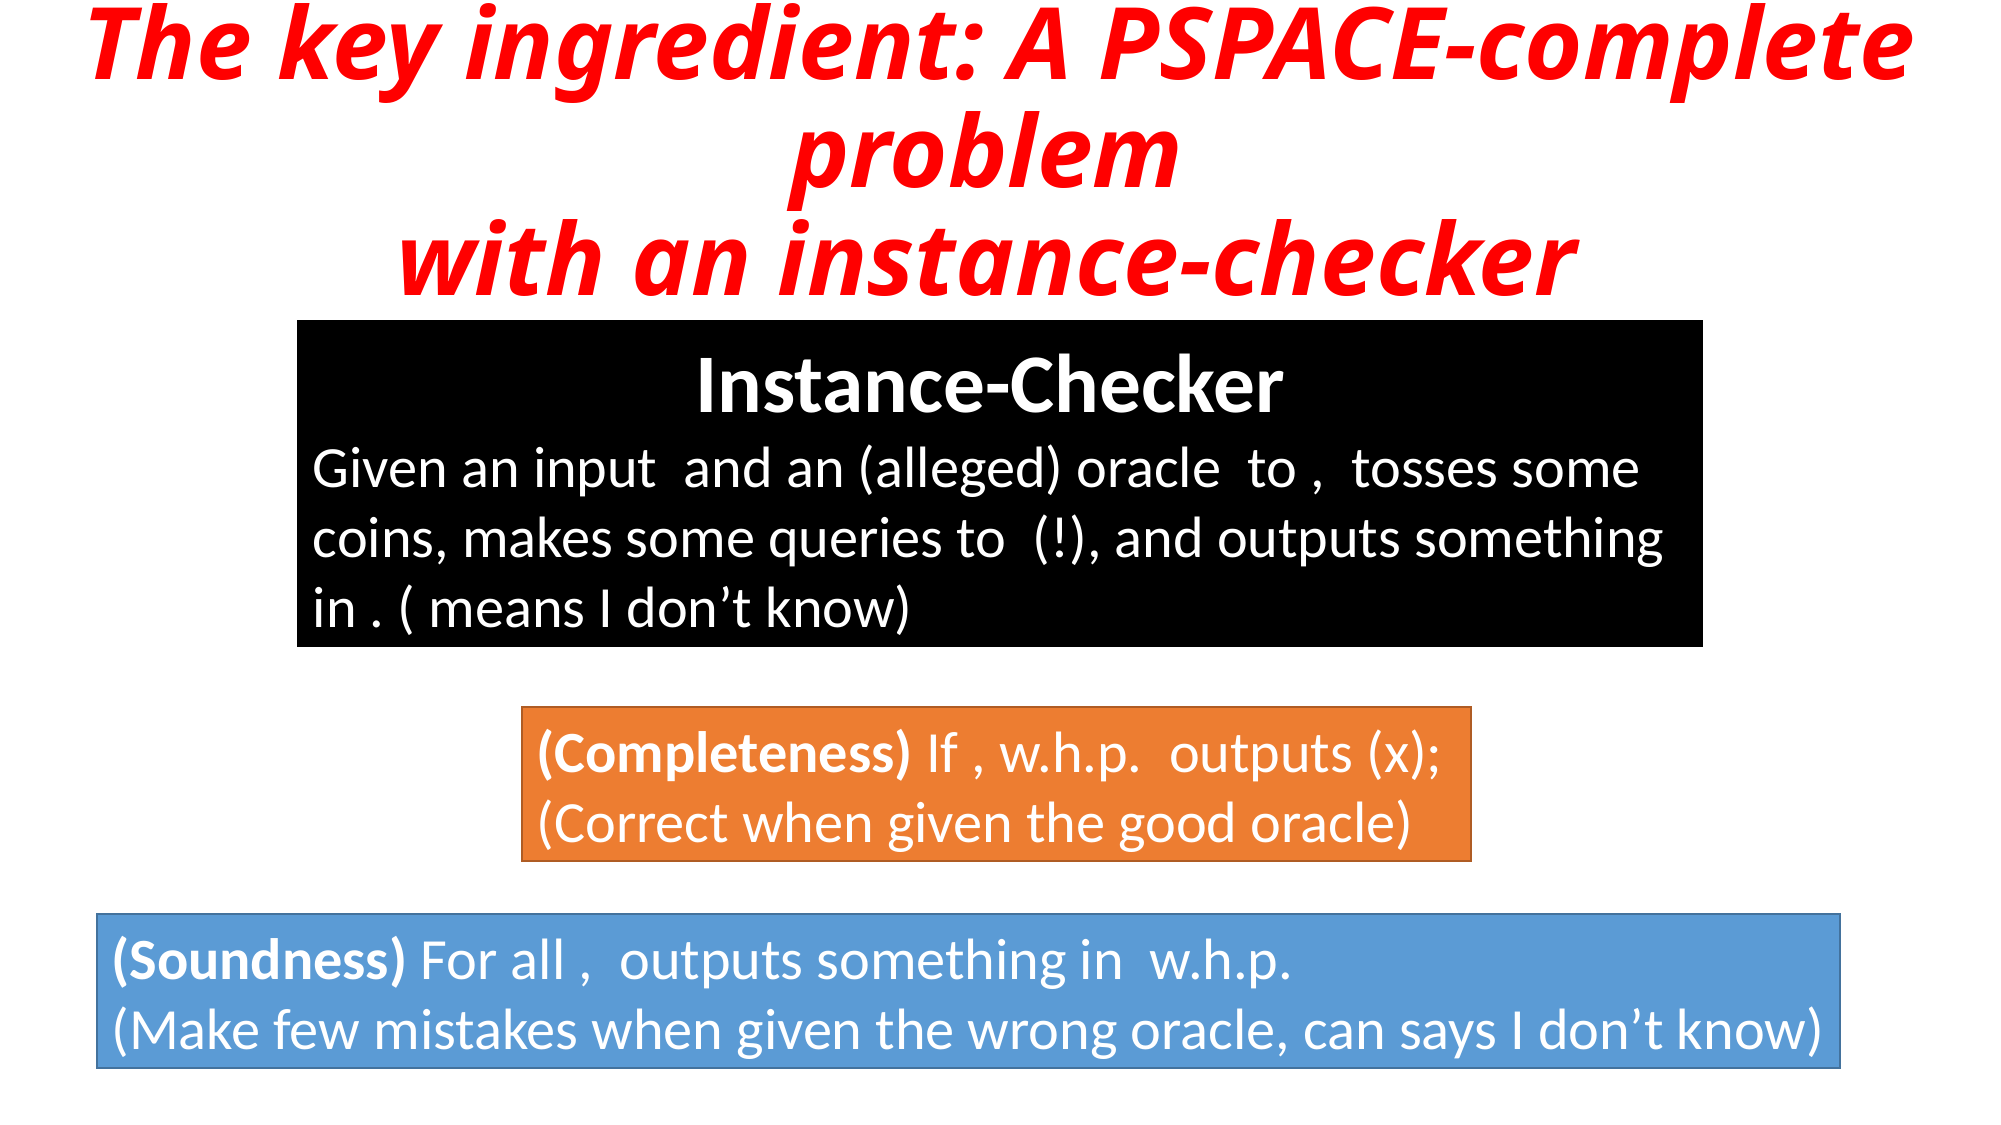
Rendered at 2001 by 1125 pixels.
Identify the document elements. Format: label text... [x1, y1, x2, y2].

text_box The key ingredient: A PSPACE-complete problem with an instance-checker [23, 48, 1977, 262]
